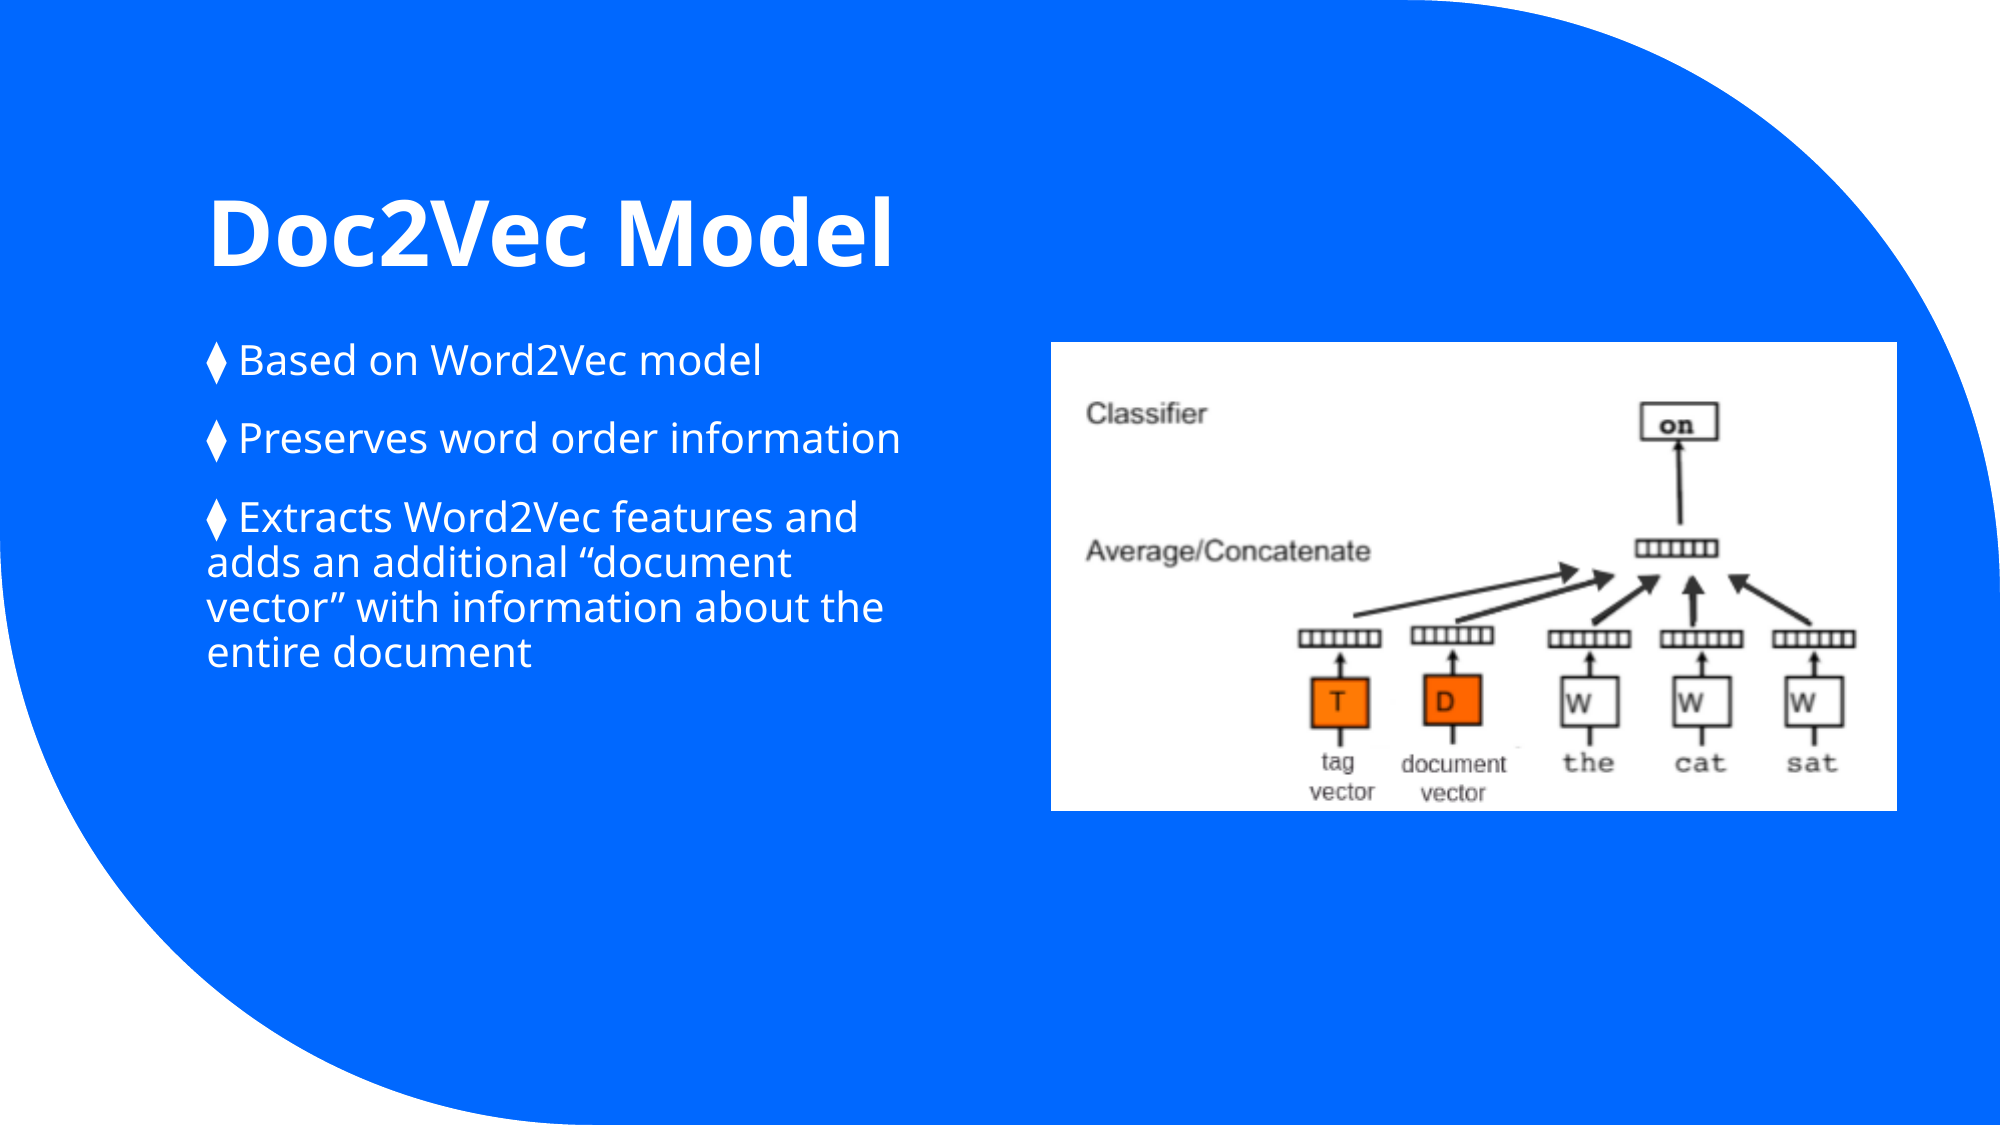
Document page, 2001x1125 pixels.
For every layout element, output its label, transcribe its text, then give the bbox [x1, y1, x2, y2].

title Doc2Vec Model [191, 11, 1796, 292]
picture [1051, 342, 1897, 811]
list ⧫ Based on Word2Vec model ⧫ Preserves word order information ⧫ Extracts Word2Vec features and adds an additional “document vector” with information about the entire document [191, 332, 957, 879]
